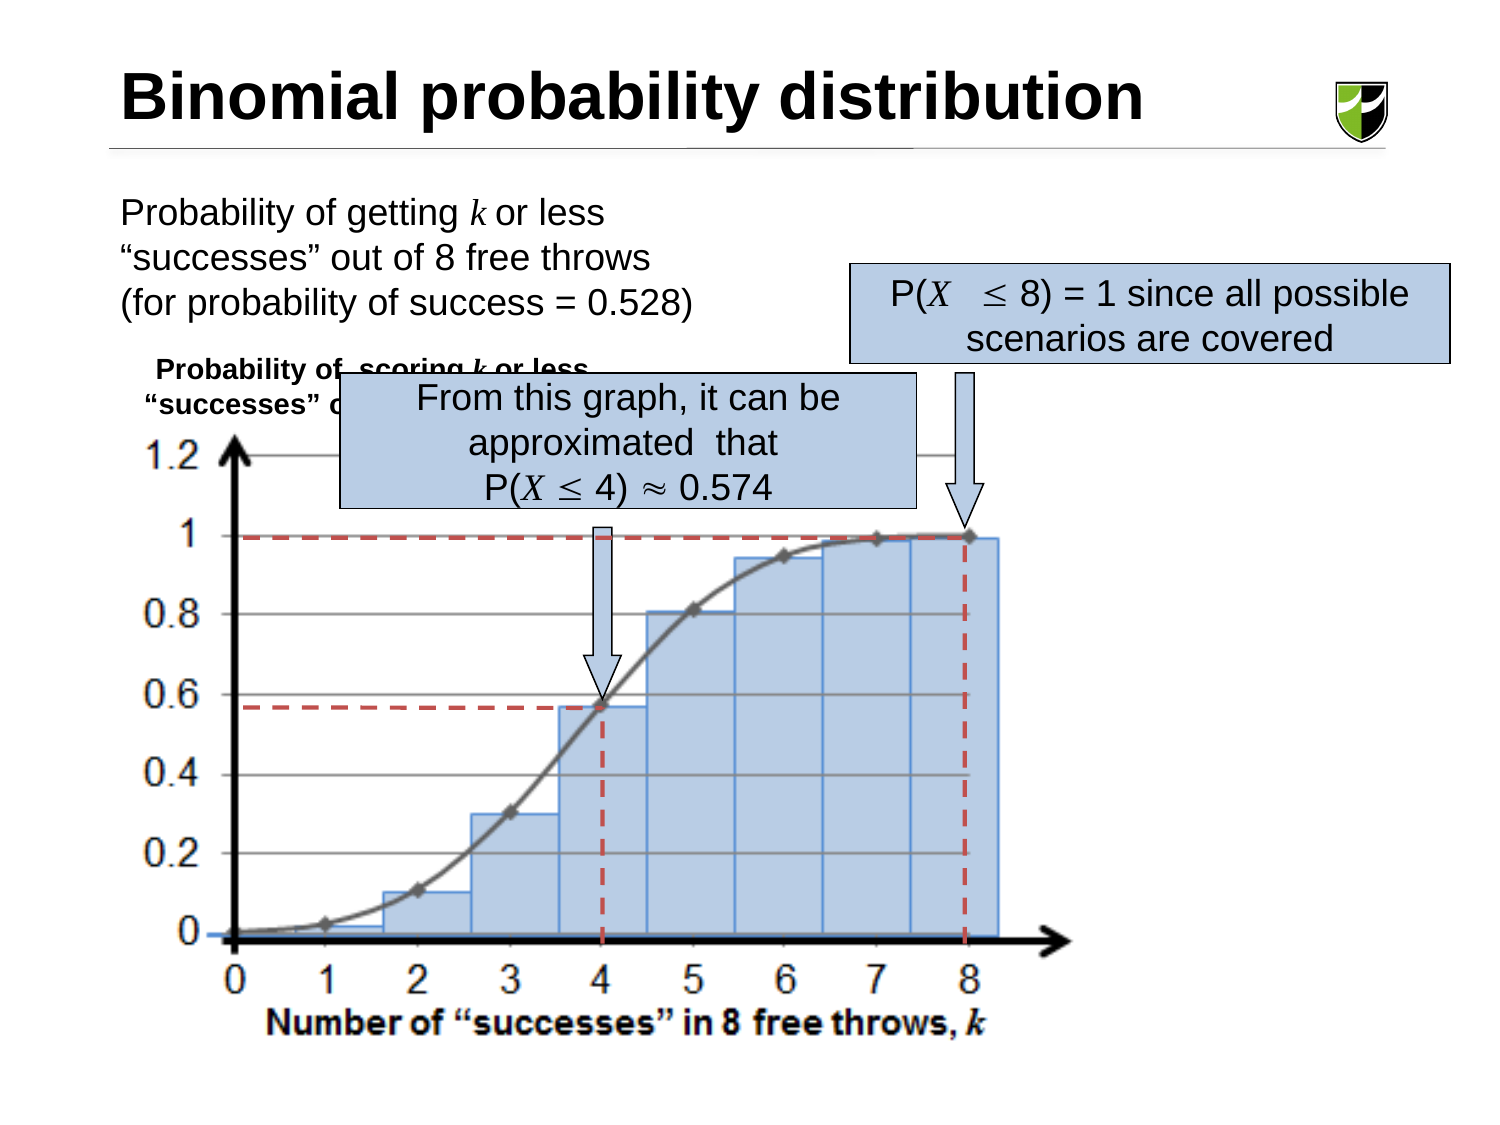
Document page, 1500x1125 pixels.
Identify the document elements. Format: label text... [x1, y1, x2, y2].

text_box Binomial probability distribution [105, 45, 1425, 233]
picture [77, 333, 1093, 1066]
text_box P(X  8) = 1 since all possible scenarios are covered [849, 263, 1450, 364]
text_box Probability of getting k or less “successes” out of 8 free throws (for probability of success = 0.528) [105, 180, 725, 331]
